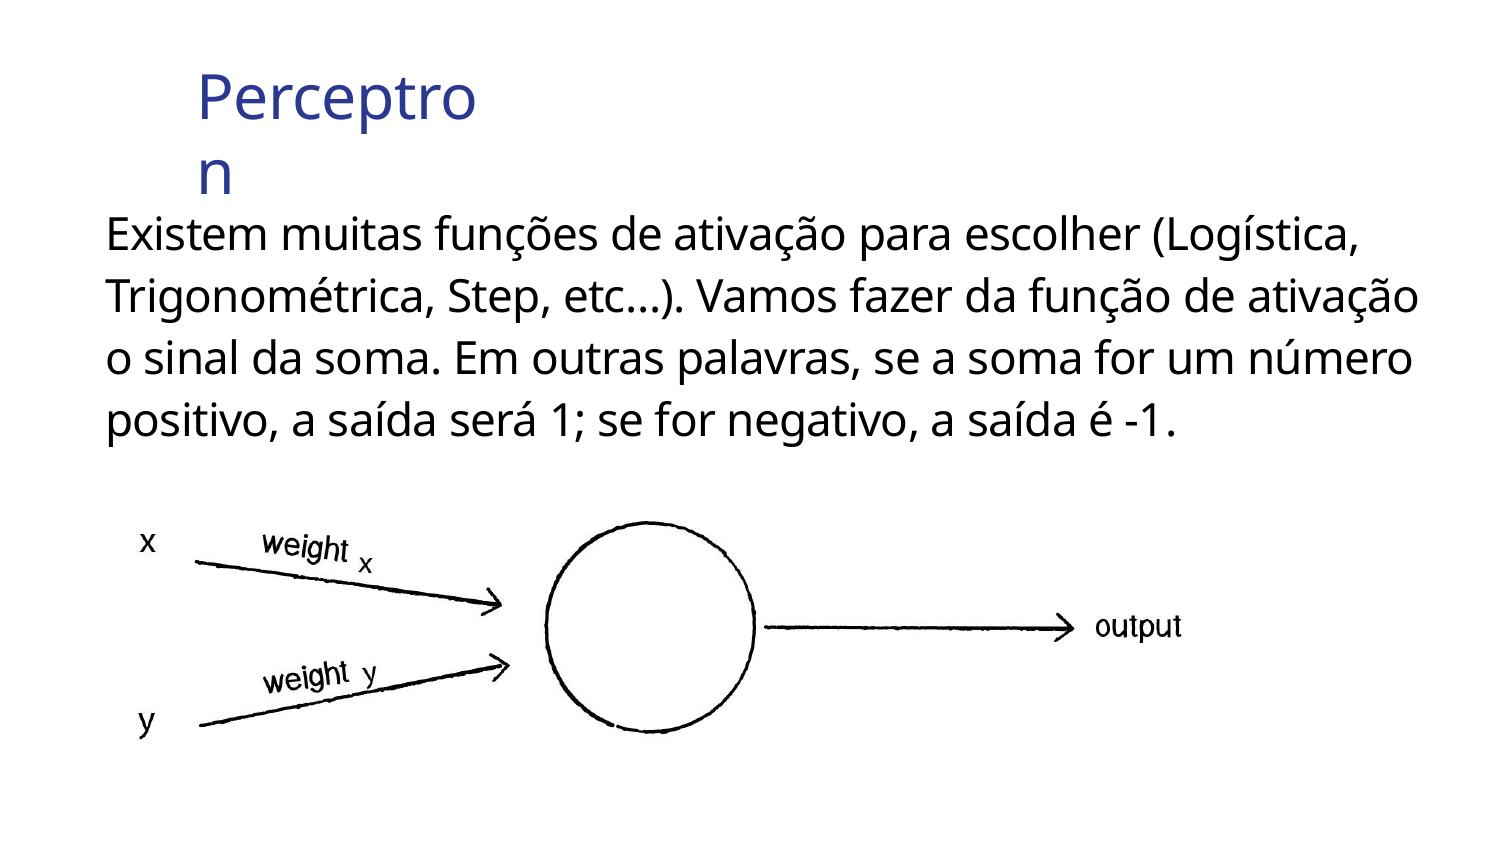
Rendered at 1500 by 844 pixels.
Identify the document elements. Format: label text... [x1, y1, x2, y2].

list Existem muitas funções de ativação para escolher (Logística, Trigonométrica, Step, etc…). Vamos fazer da função de ativação o sinal da soma. Em outras palavras, se a soma for um número positivo, a saída será 1; se for negativo, a saída é -1. [79, 195, 1438, 672]
title Perceptron [193, 55, 504, 195]
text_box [0, 520, 1319, 740]
